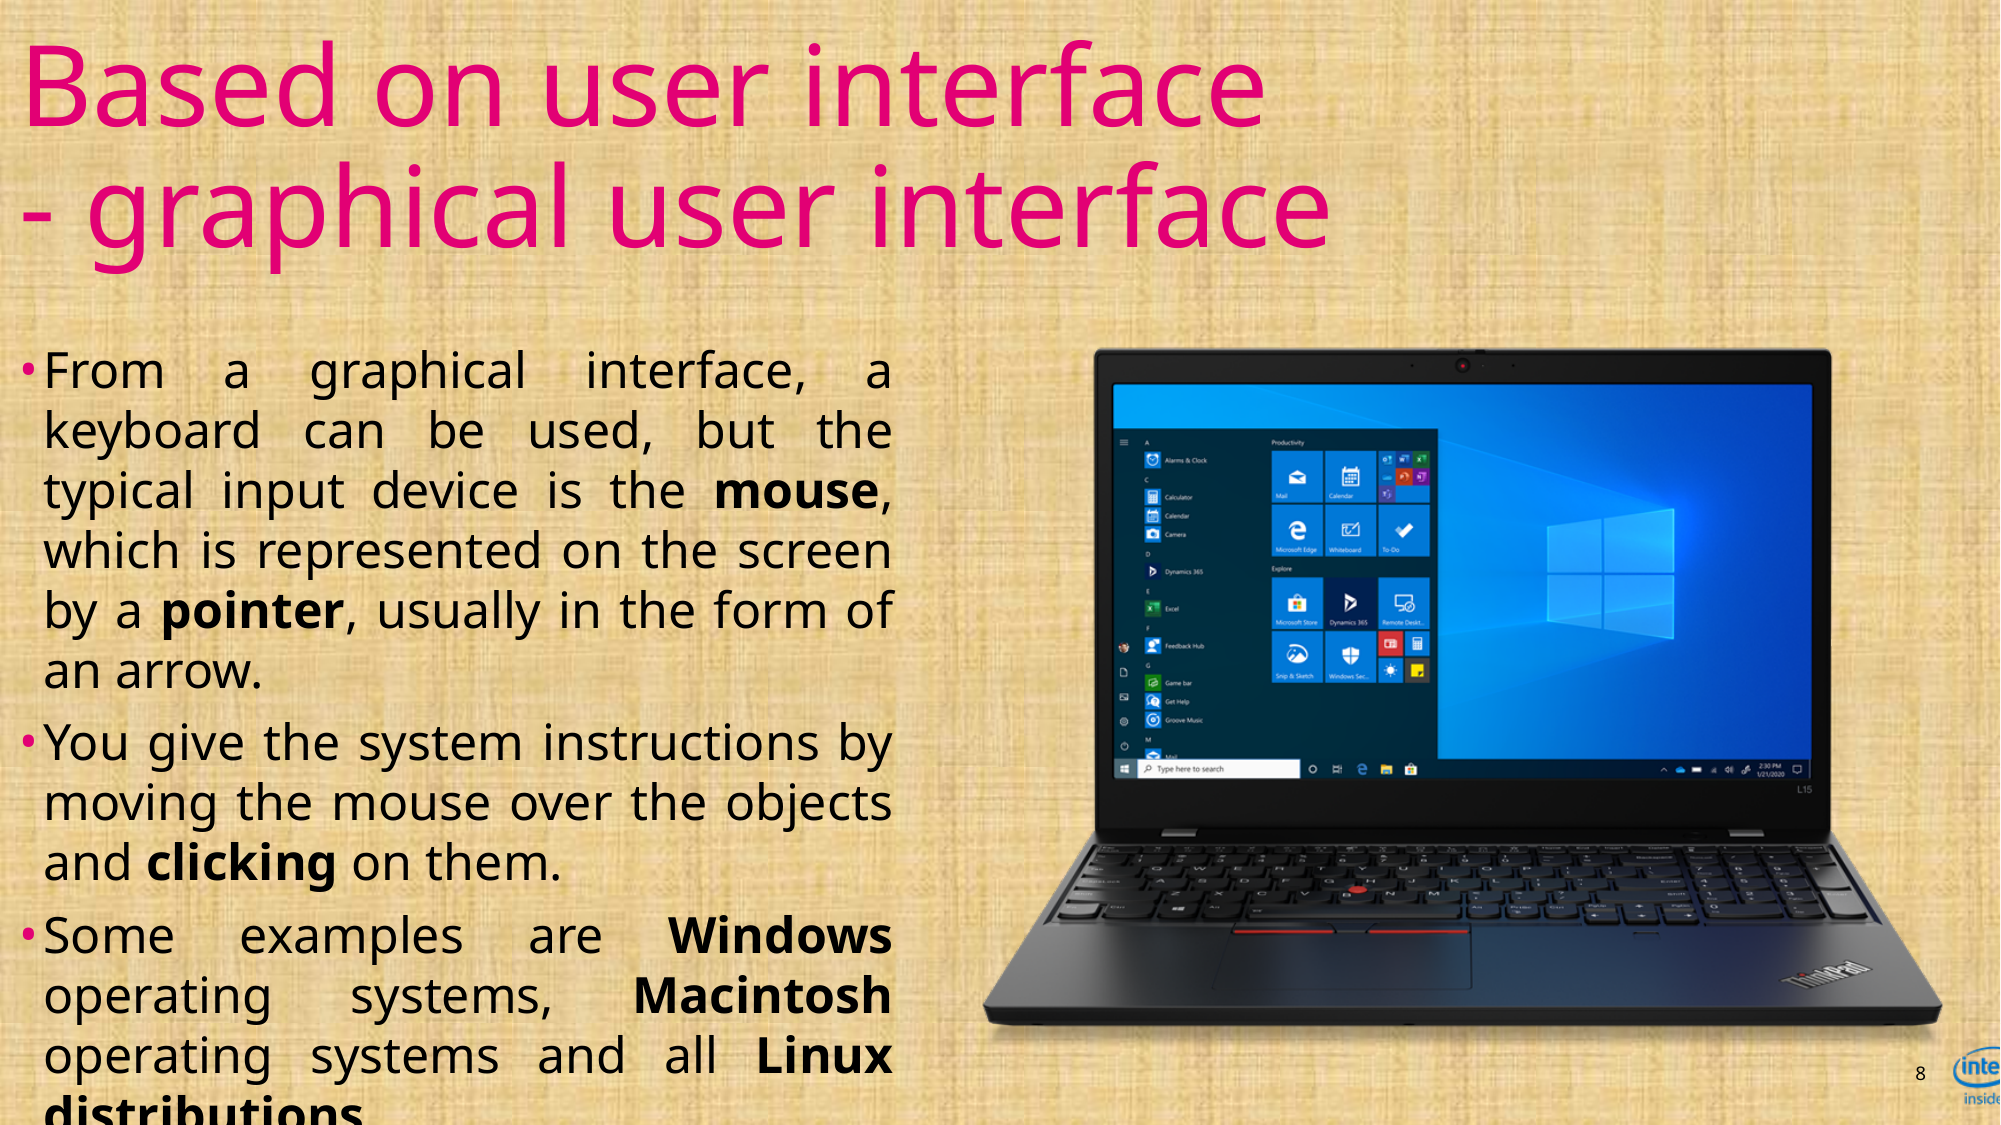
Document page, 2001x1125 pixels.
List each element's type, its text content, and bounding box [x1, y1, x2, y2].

title Based on user interface - graphical user interface [19, 28, 1815, 270]
picture [0, 0, 2001, 1125]
list From a graphical interface, a keyboard can be used, but the typical input device is the mouse, which is represented on the screen by a pointer, usually in the form of an arrow. You give the system instructions by moving the mouse over the objects and clicking on them. Some examples are Windows operating systems, Macintosh operating systems and all Linux distributions. [19, 338, 888, 1125]
